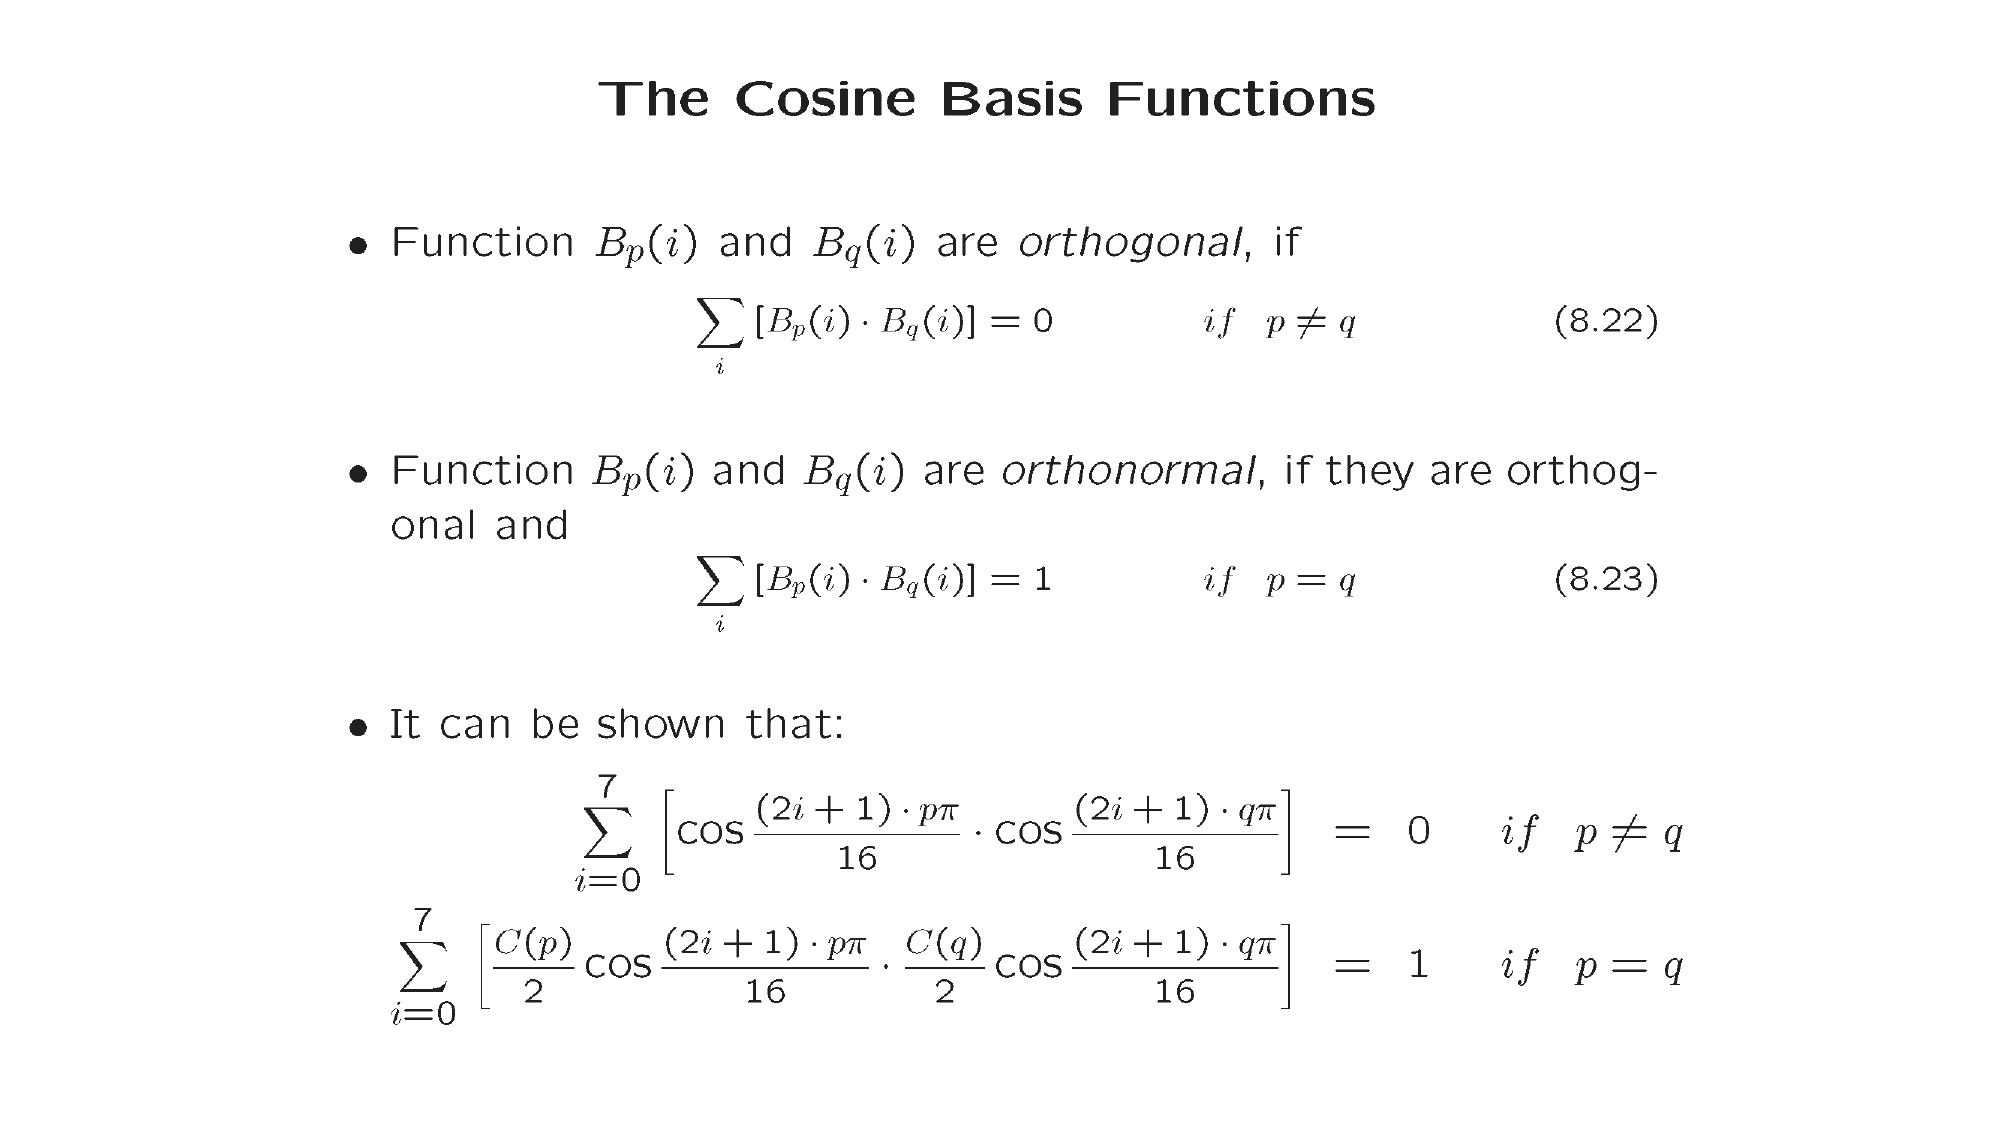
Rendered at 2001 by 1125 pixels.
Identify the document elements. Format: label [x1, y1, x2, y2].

picture [258, 49, 1726, 1058]
